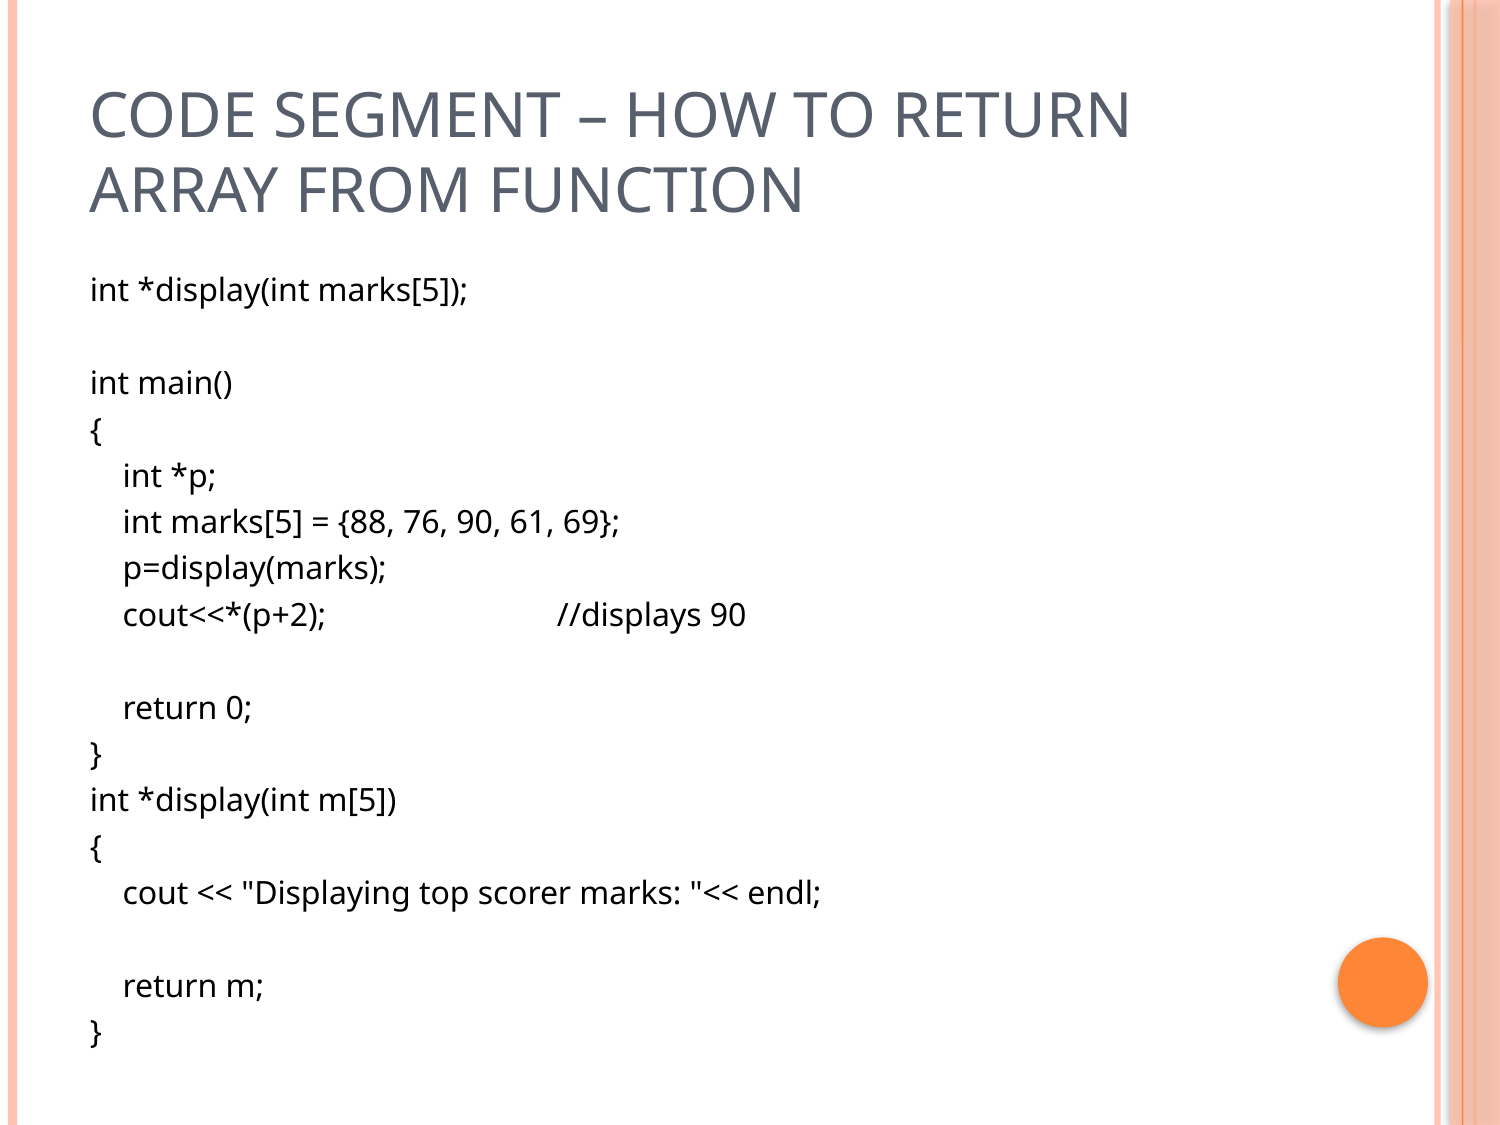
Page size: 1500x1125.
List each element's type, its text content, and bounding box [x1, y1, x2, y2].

title Code segment – how to return array from function [75, 45, 1300, 233]
list int *display(int marks[5]); int main() { int *p; int marks[5] = {88, 76, 90, 61, 69}; p=display(marks); cout<<*(p+2); //displays 90 return 0; } int *display(int m[5]) { cout << "Displaying top scorer marks: "<< endl; return m; } [75, 262, 1300, 1062]
